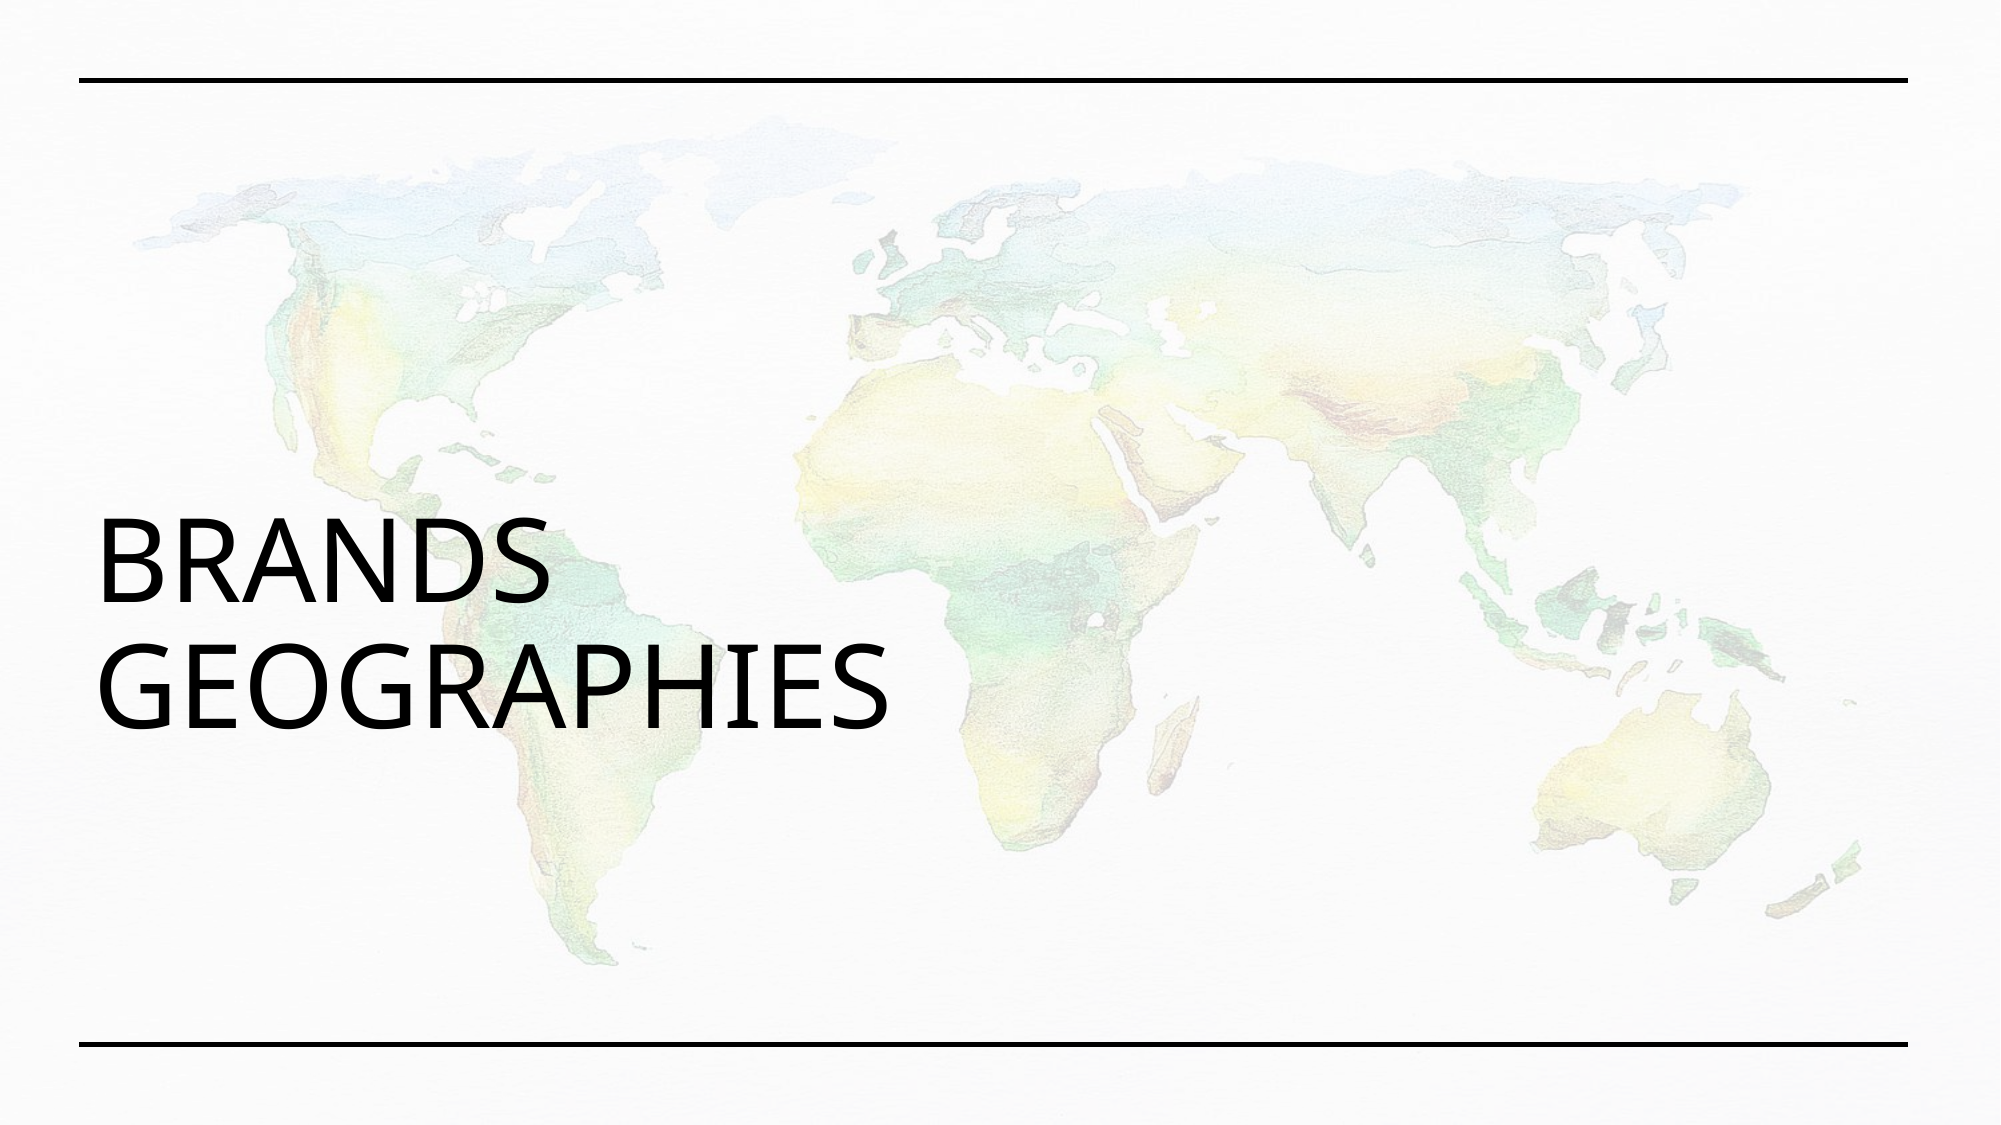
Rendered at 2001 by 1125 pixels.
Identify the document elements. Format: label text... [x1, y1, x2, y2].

title BRANDS GEOGRAPHIES [78, 494, 1000, 1002]
text_box [0, 0, 2000, 1125]
